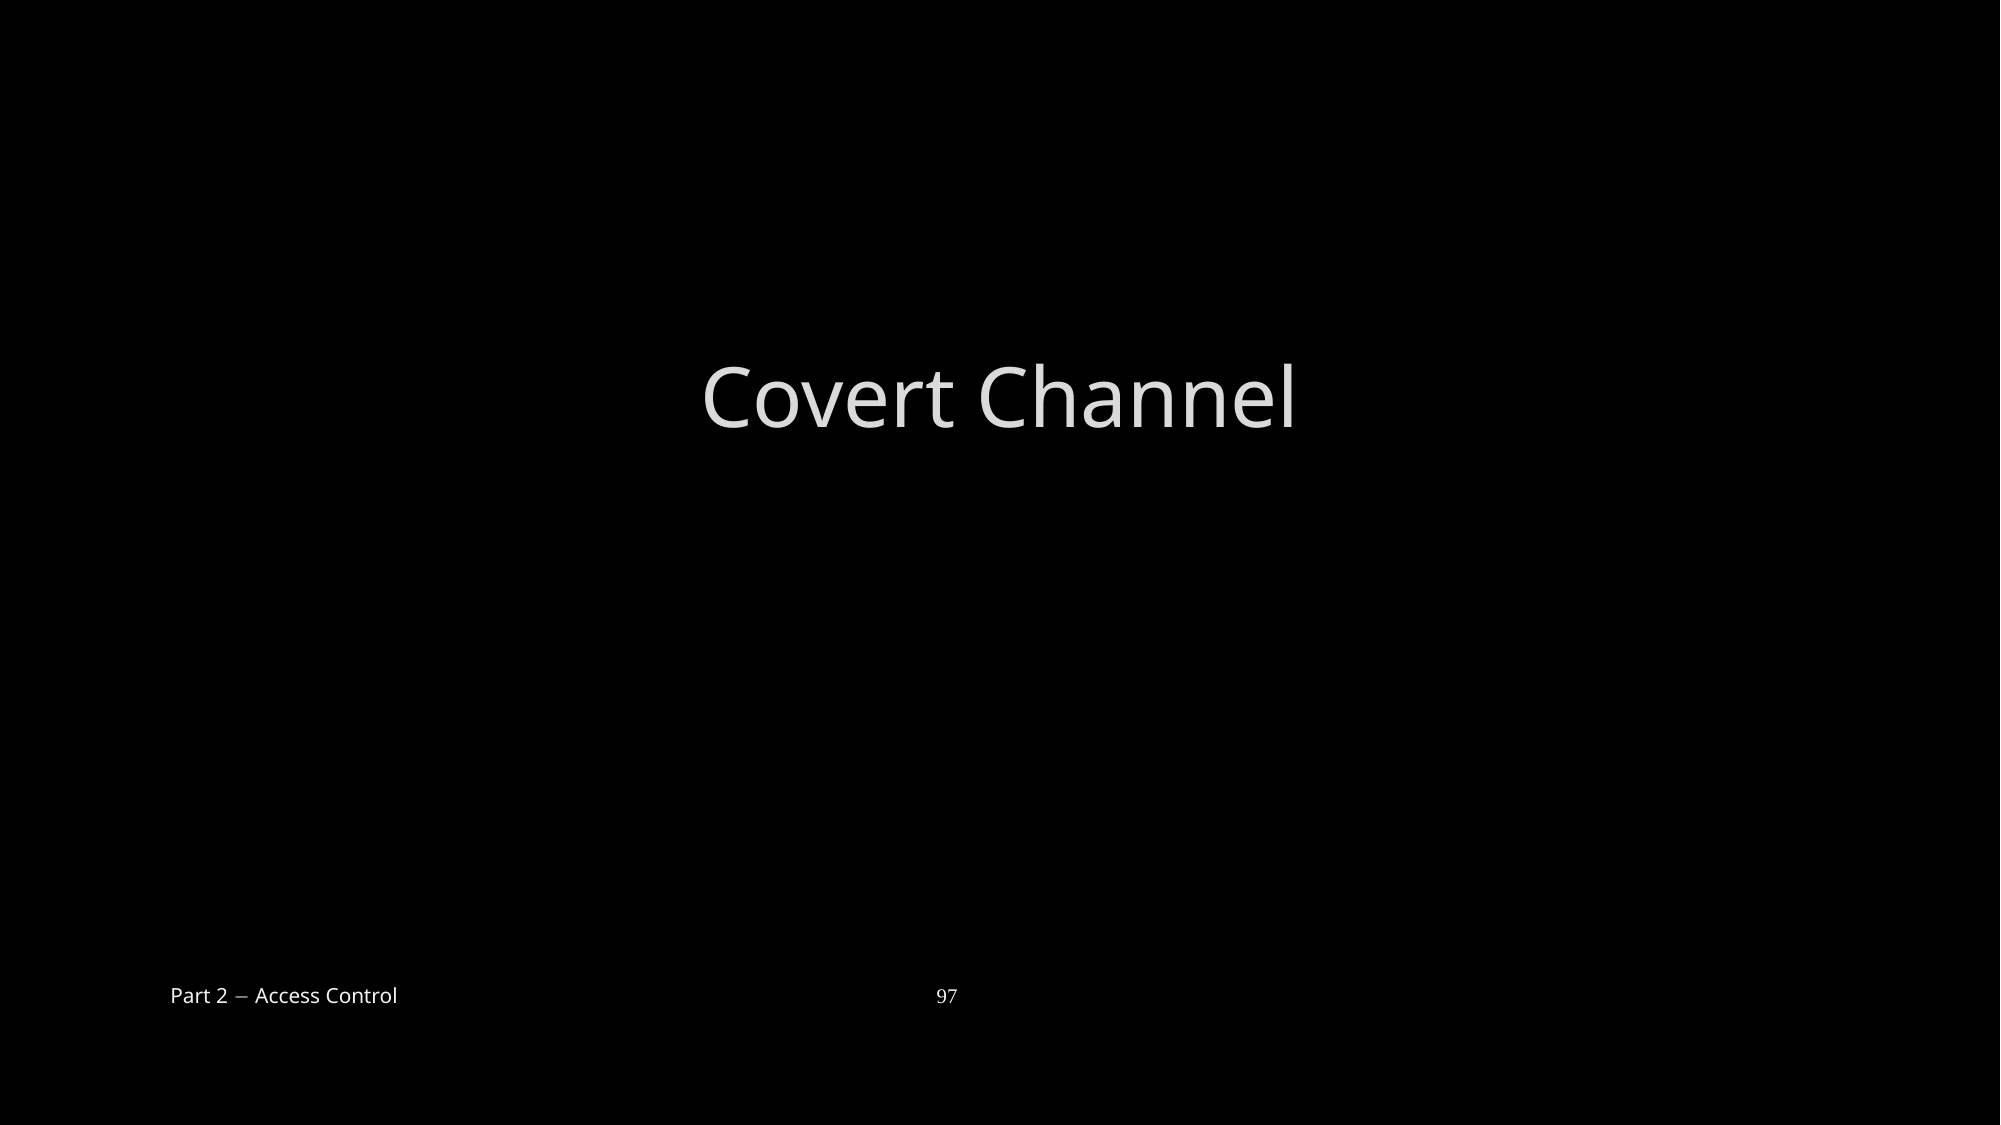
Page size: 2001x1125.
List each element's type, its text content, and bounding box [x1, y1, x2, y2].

footer Part 2  Access Control 97 [149, 965, 1245, 1025]
title Covert Channel [362, 299, 1638, 488]
